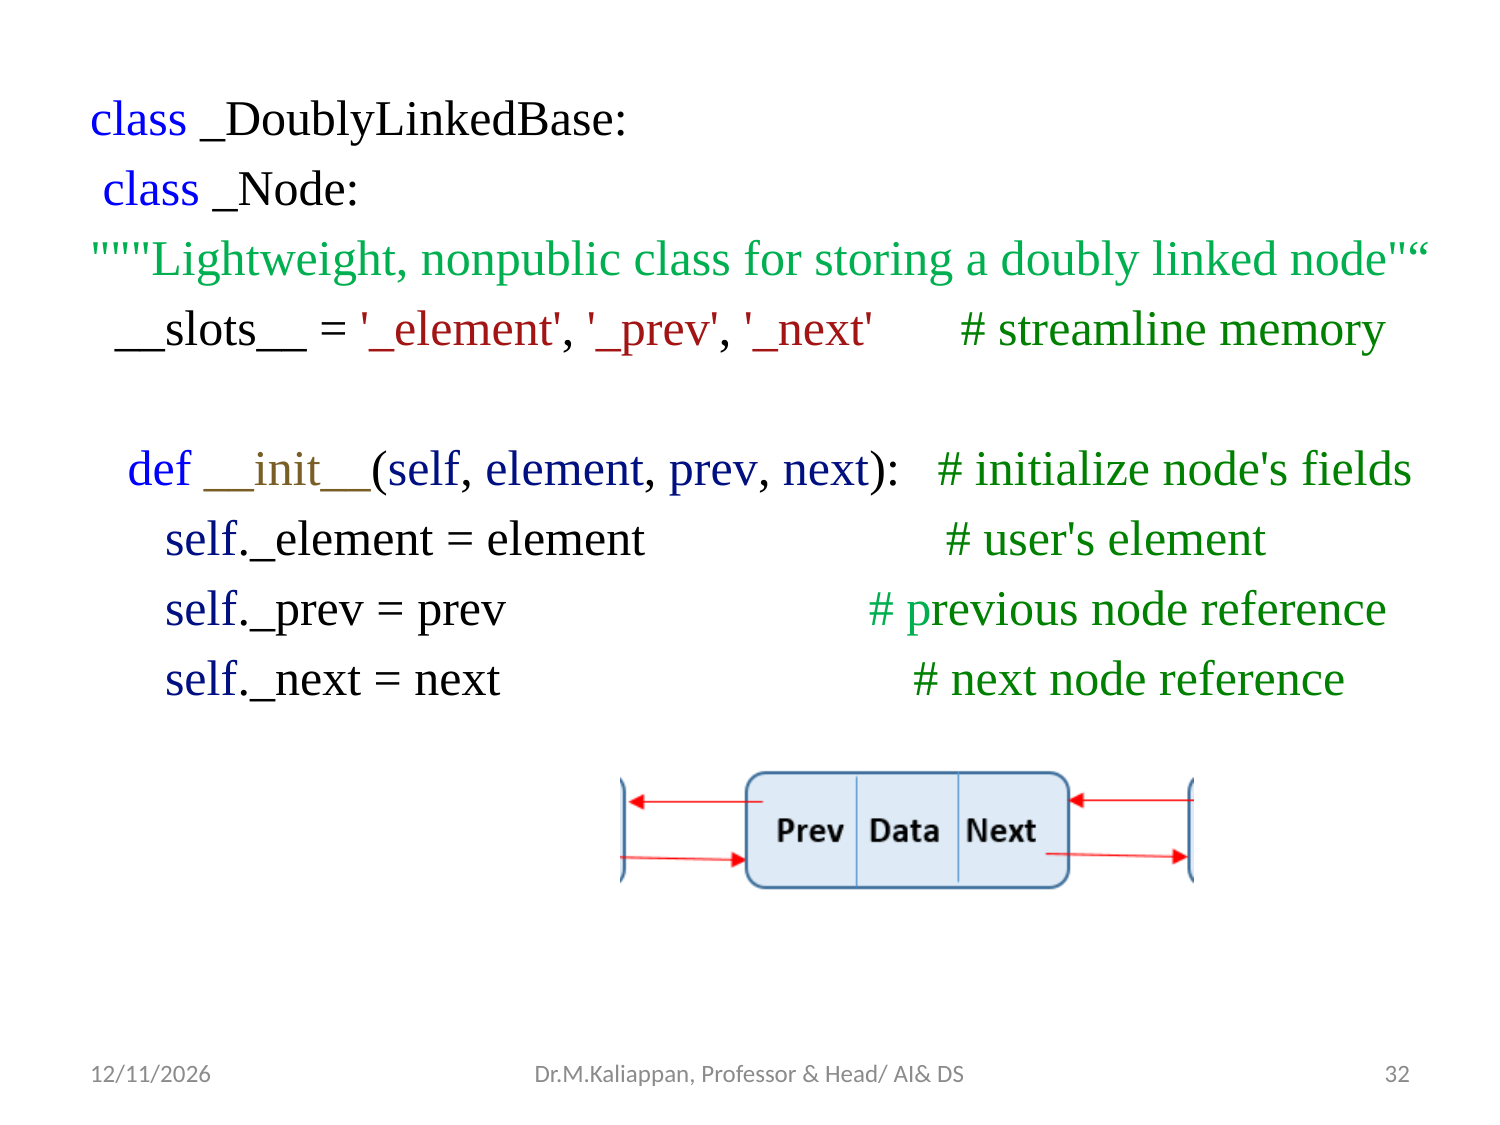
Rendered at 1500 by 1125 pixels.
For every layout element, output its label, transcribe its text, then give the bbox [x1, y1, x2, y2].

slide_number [75, 1042, 425, 1103]
list class _DoublyLinkedBase: class _Node: """Lightweight, nonpublic class for storing a doubly linked node"“ __slots__ = '_element', '_prev', '_next' # streamline memory def __init__(self, element, prev, next): # initialize node's fields self._element = element # user's element self._prev = prev # previous node reference self._next = next # next node reference [75, 78, 1459, 1005]
picture [619, 751, 1194, 913]
footer Dr.M.Kaliappan, Professor & Head/ AI& DS [512, 1042, 988, 1103]
slide_number 32 [1074, 1042, 1425, 1103]
